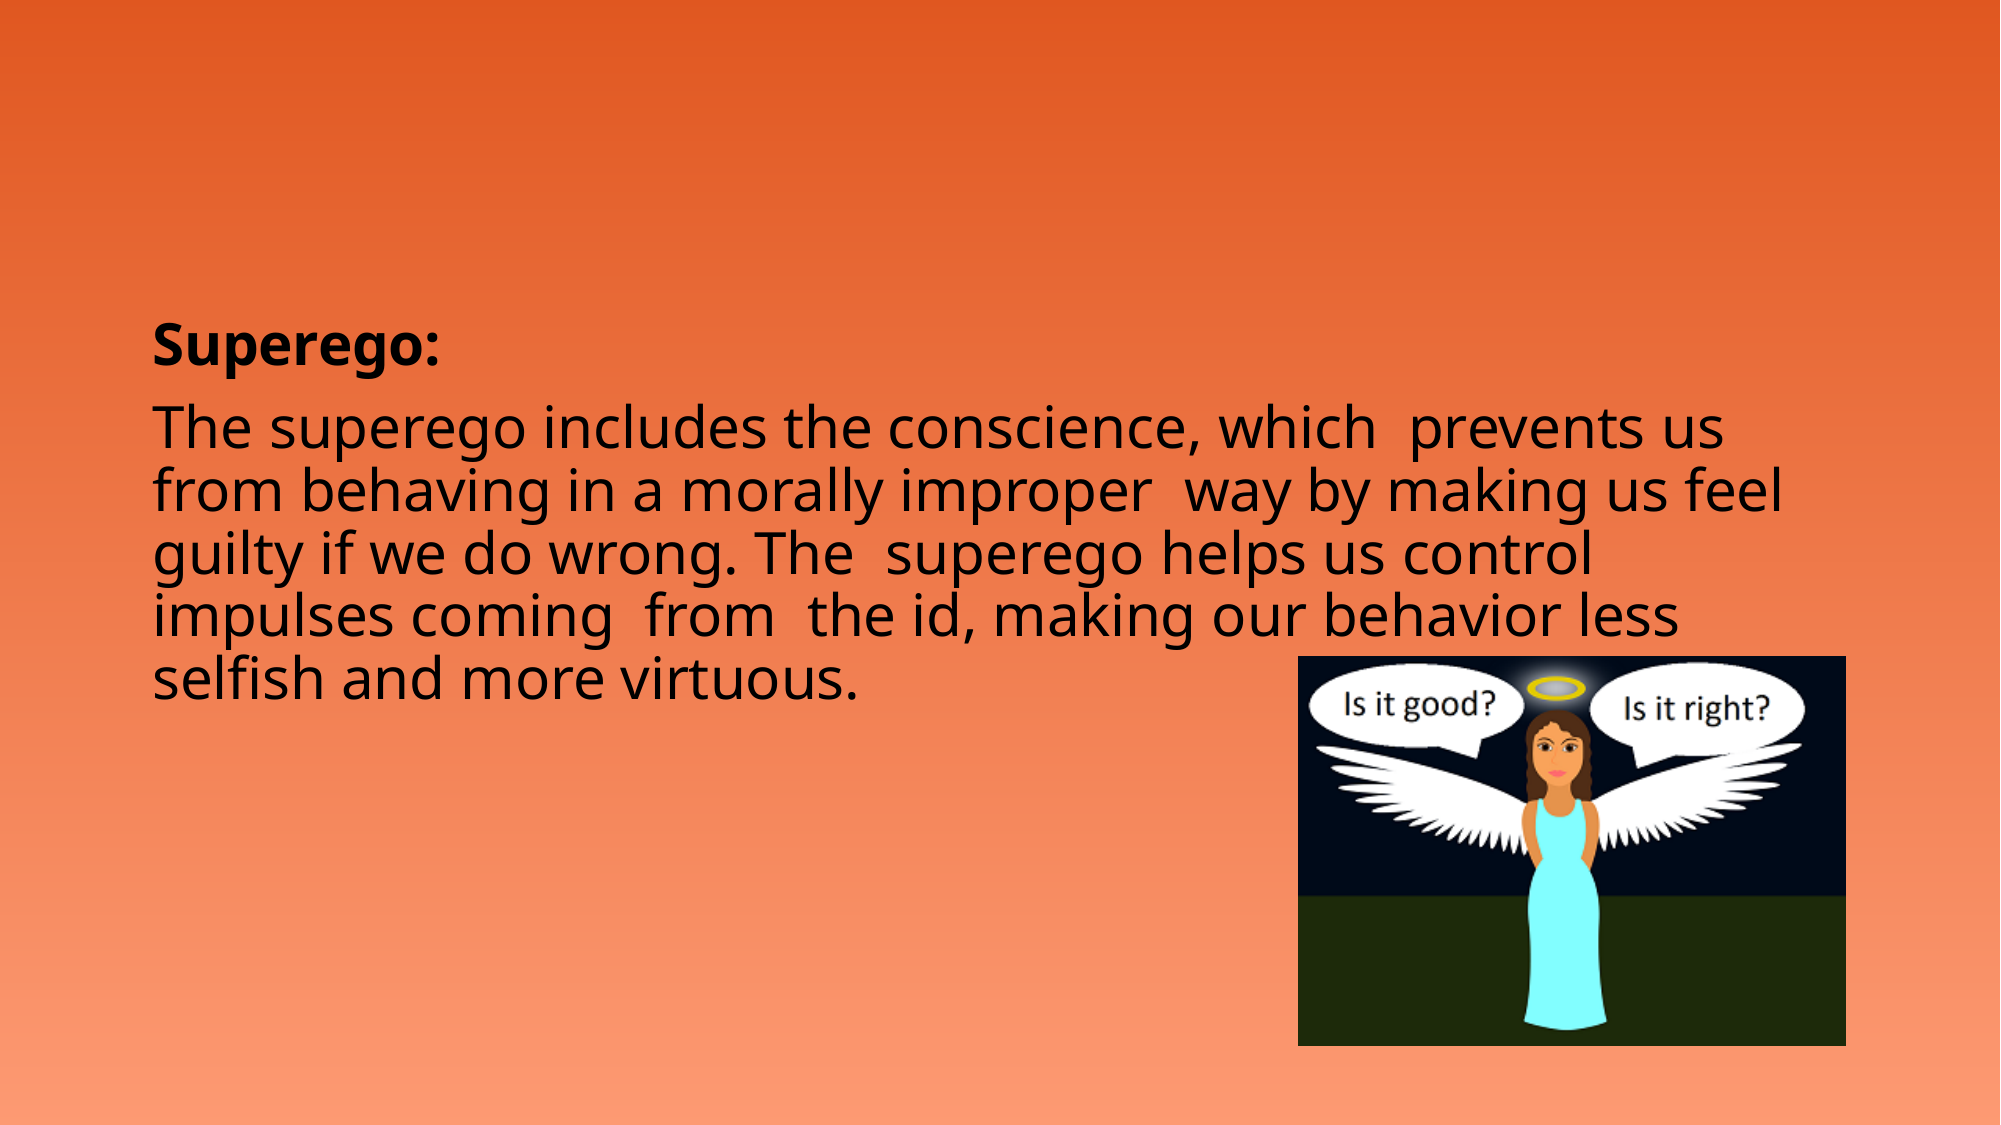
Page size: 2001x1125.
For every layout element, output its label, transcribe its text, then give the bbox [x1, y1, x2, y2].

picture [1298, 656, 1846, 1046]
list Superego: The superego includes the conscience, which prevents us from behaving in a morally improper way by making us feel guilty if we do wrong. The superego helps us control impulses coming from the id, making our behavior less selfish and more virtuous. [137, 299, 1863, 1014]
